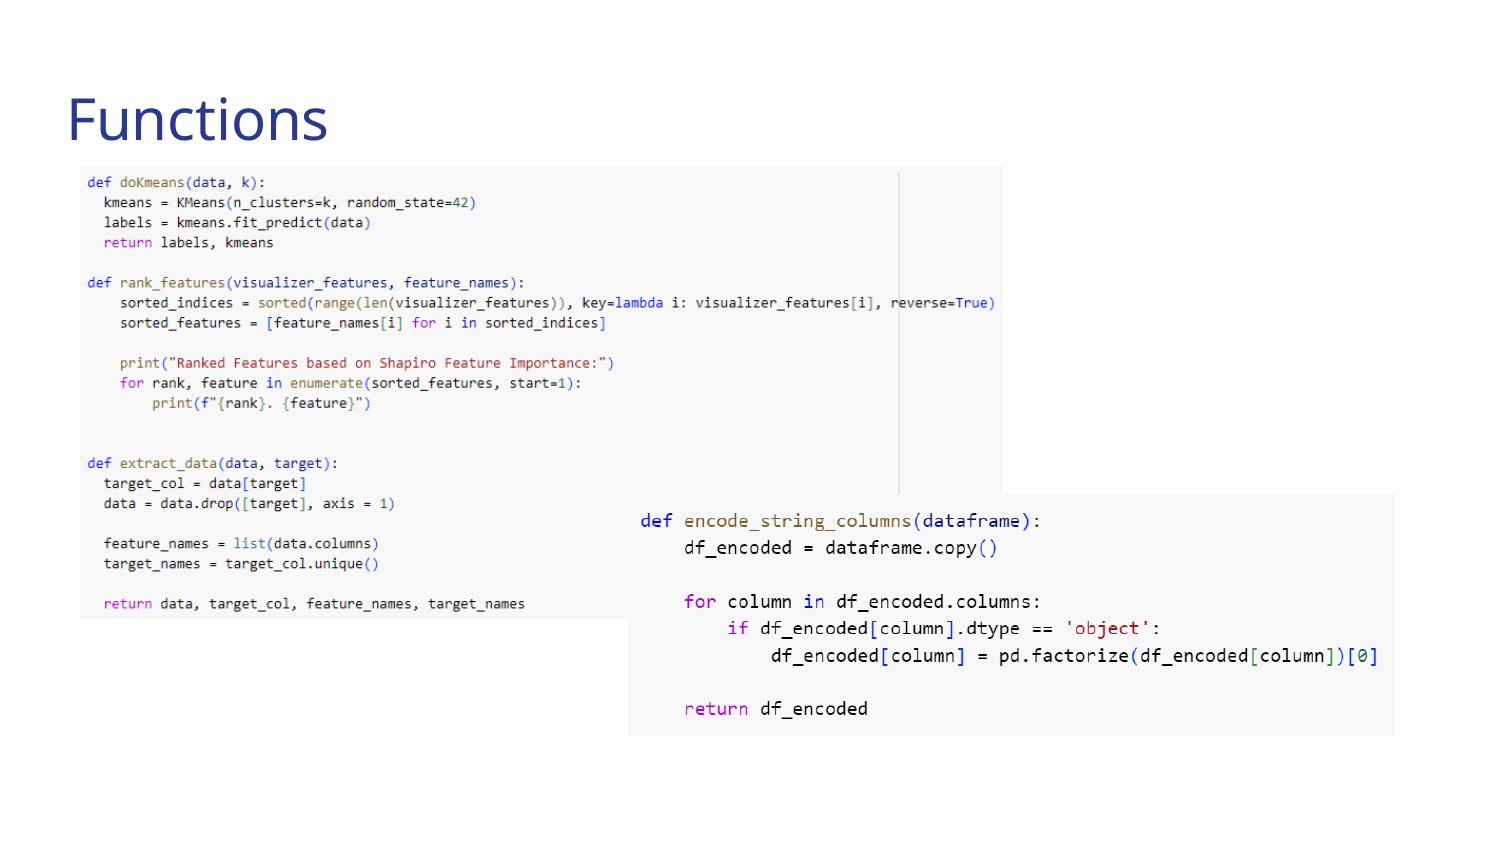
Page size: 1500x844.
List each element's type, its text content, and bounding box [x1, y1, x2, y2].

title Functions [51, 67, 1449, 167]
picture [80, 166, 1395, 736]
